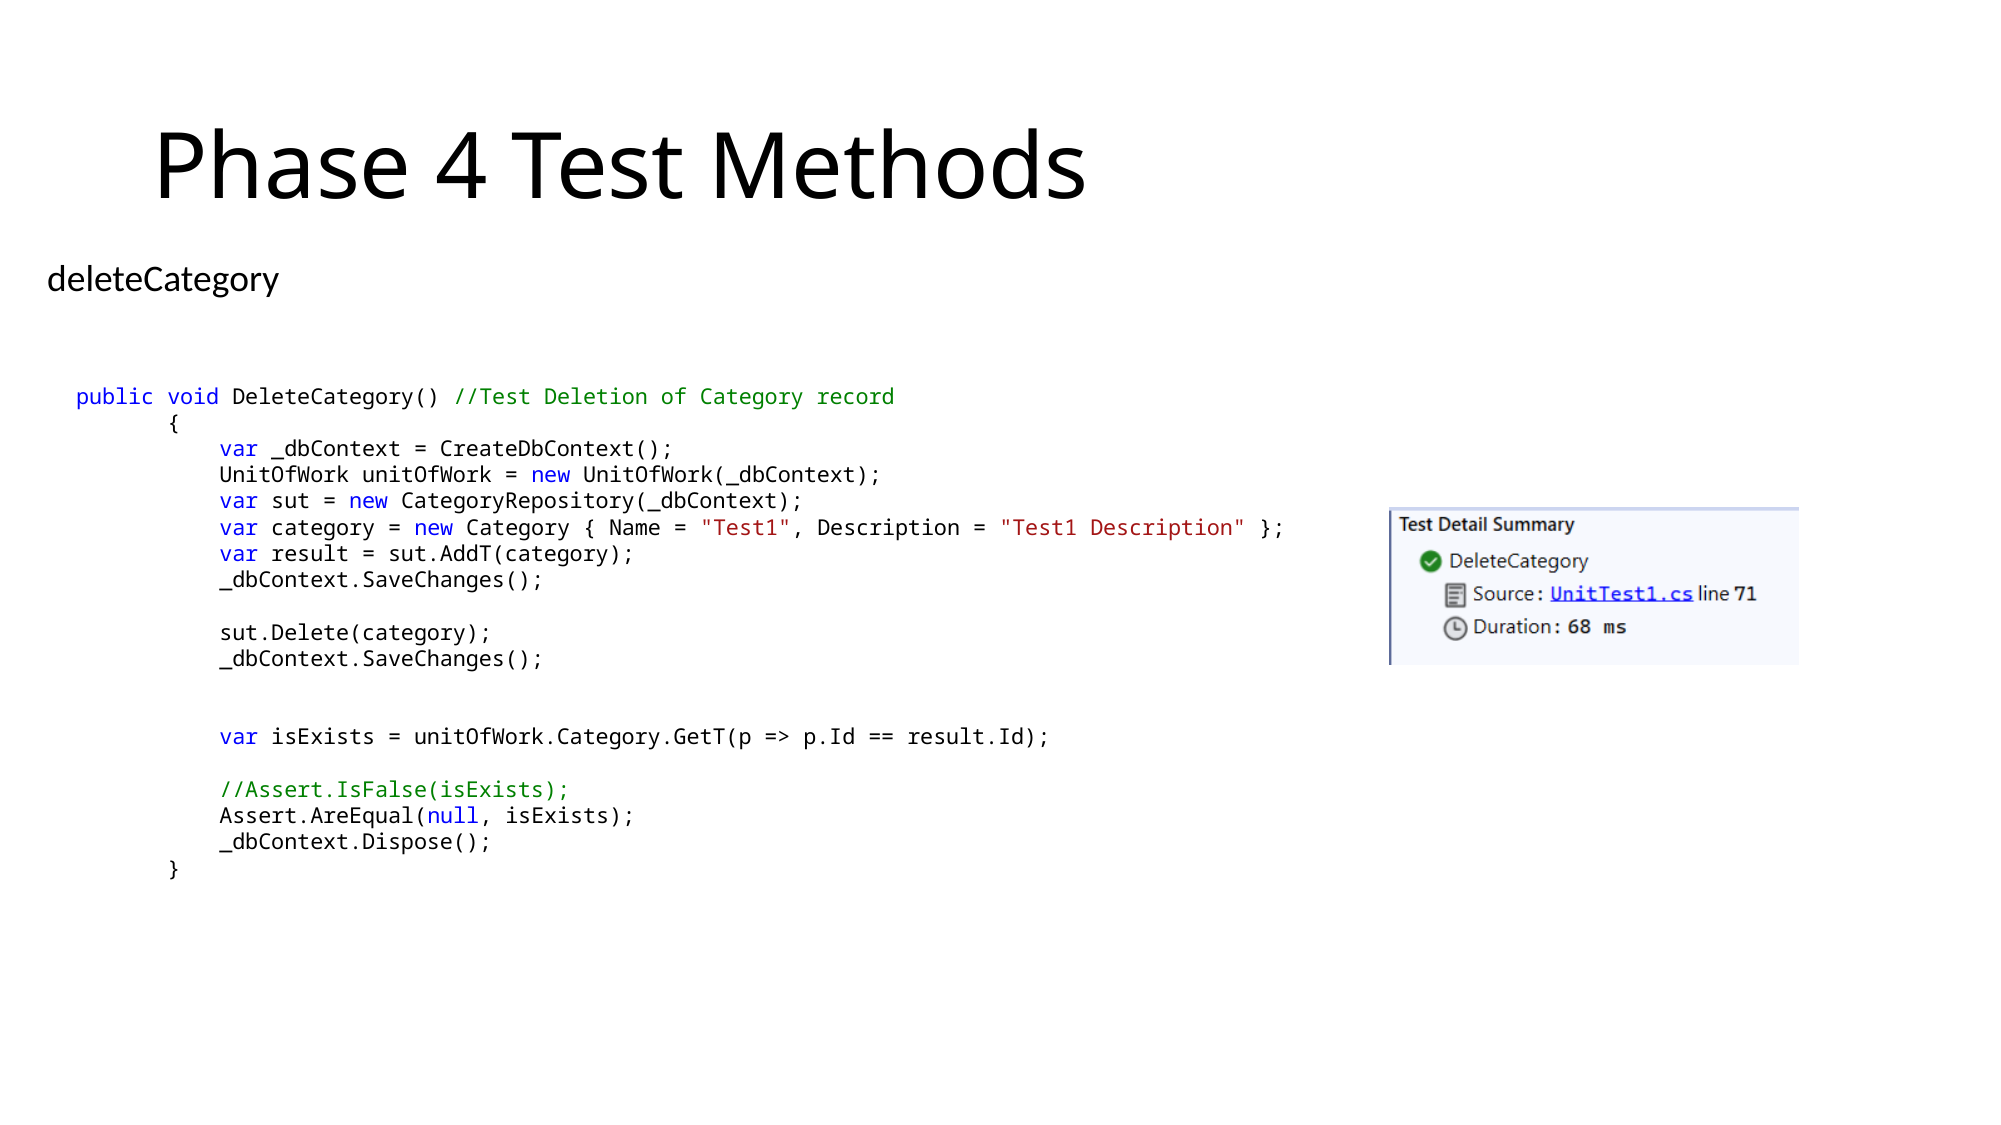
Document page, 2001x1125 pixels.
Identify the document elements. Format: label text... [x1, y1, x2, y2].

title Phase 4 Test Methods [137, 59, 1863, 278]
picture [1389, 507, 1799, 665]
text_box public void DeleteCategory() //Test Deletion of Category record { var _dbContext = CreateDbContext(); UnitOfWork unitOfWork = new UnitOfWork(_dbContext); var sut = new CategoryRepository(_dbContext); var category = new Category { Name = "Test1", Description = "Test1 Description" }; var result = sut.AddT(category); _dbContext.SaveChanges(); sut.Delete(category); _dbContext.SaveChanges(); var isExists = unitOfWork.Category.GetT(p => p.Id == result.Id); //Assert.IsFalse(isExists); Assert.AreEqual(null, isExists); _dbContext.Dispose(); } [48, 374, 1377, 888]
text_box deleteCategory [32, 246, 1033, 307]
